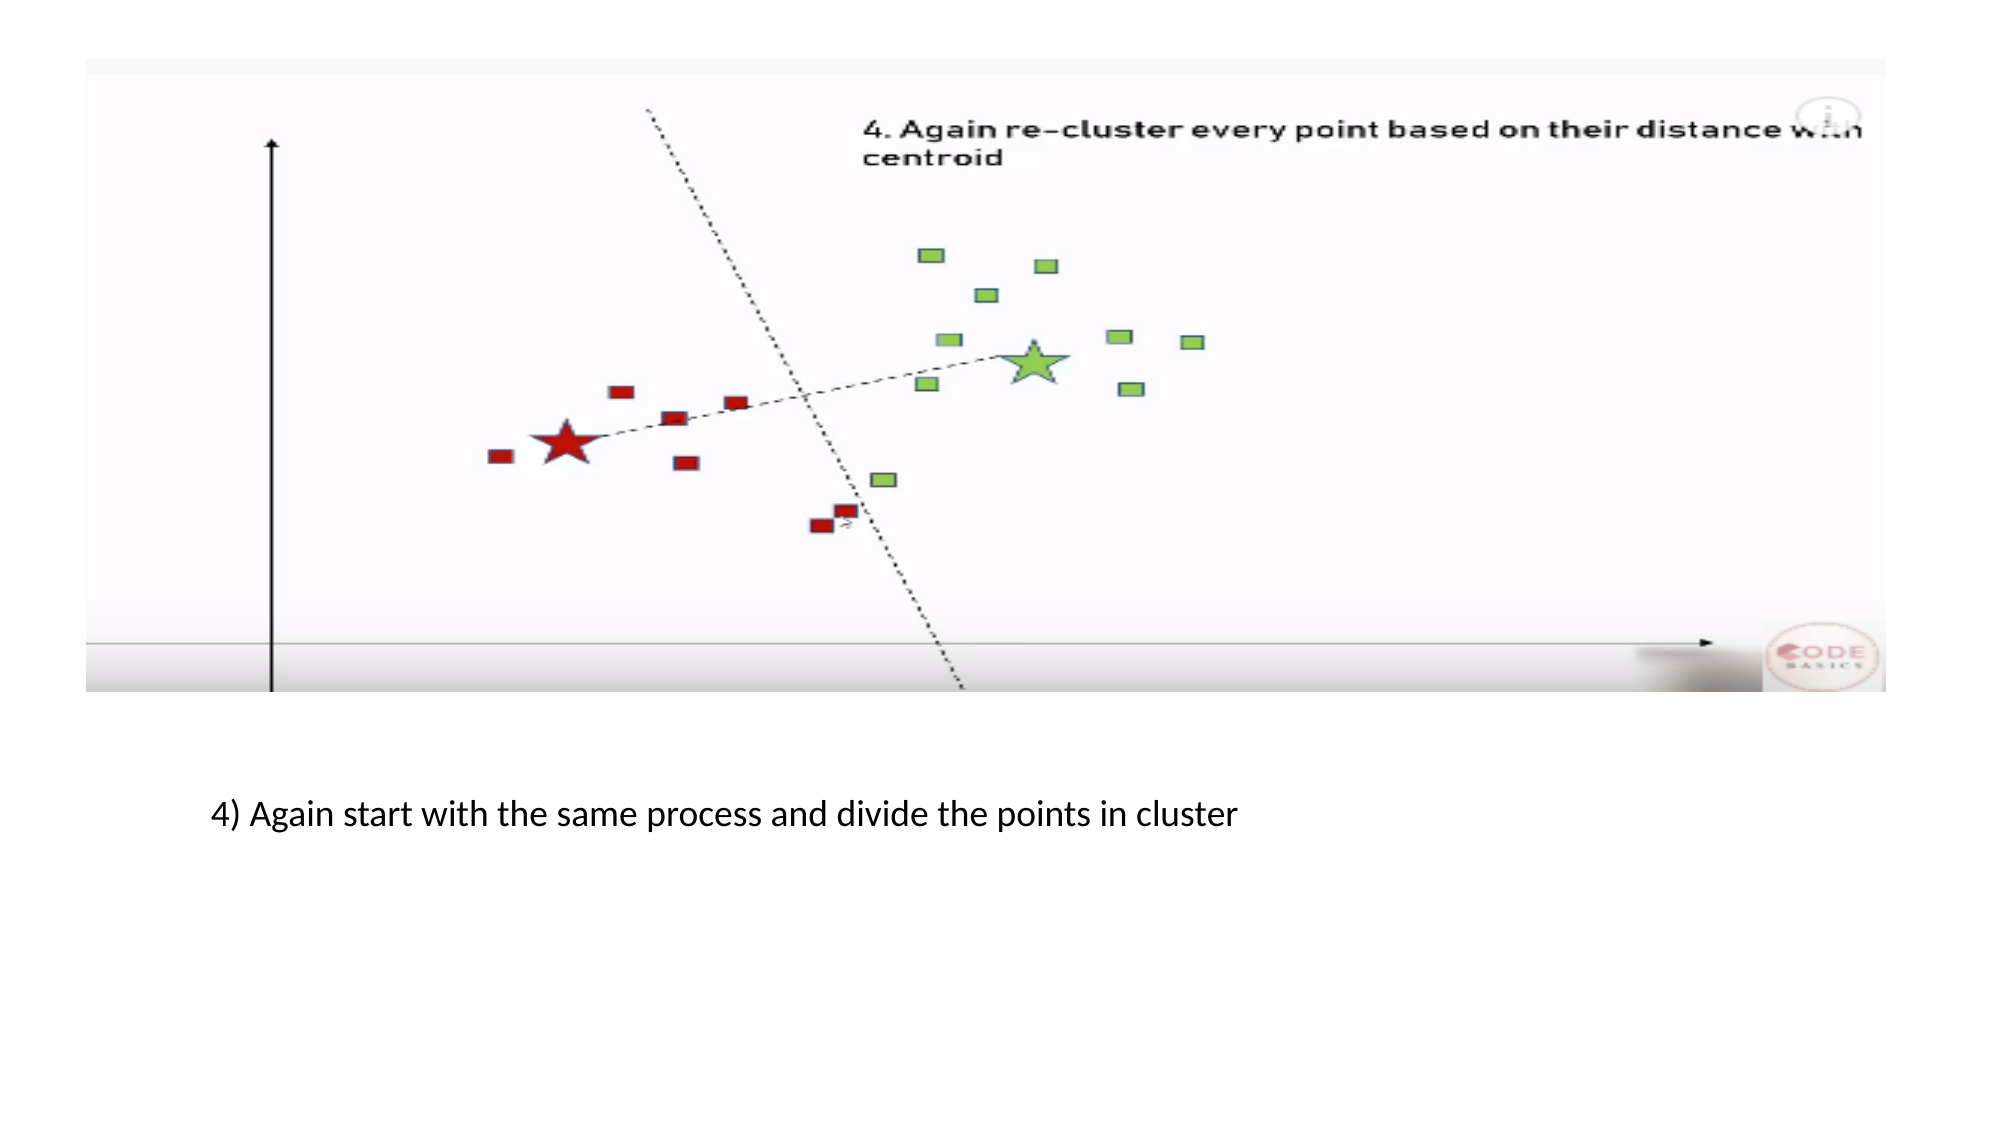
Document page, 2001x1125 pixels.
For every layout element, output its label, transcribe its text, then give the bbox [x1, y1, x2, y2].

picture [86, 59, 1886, 692]
text_box 4) Again start with the same process and divide the points in cluster [196, 782, 1255, 842]
